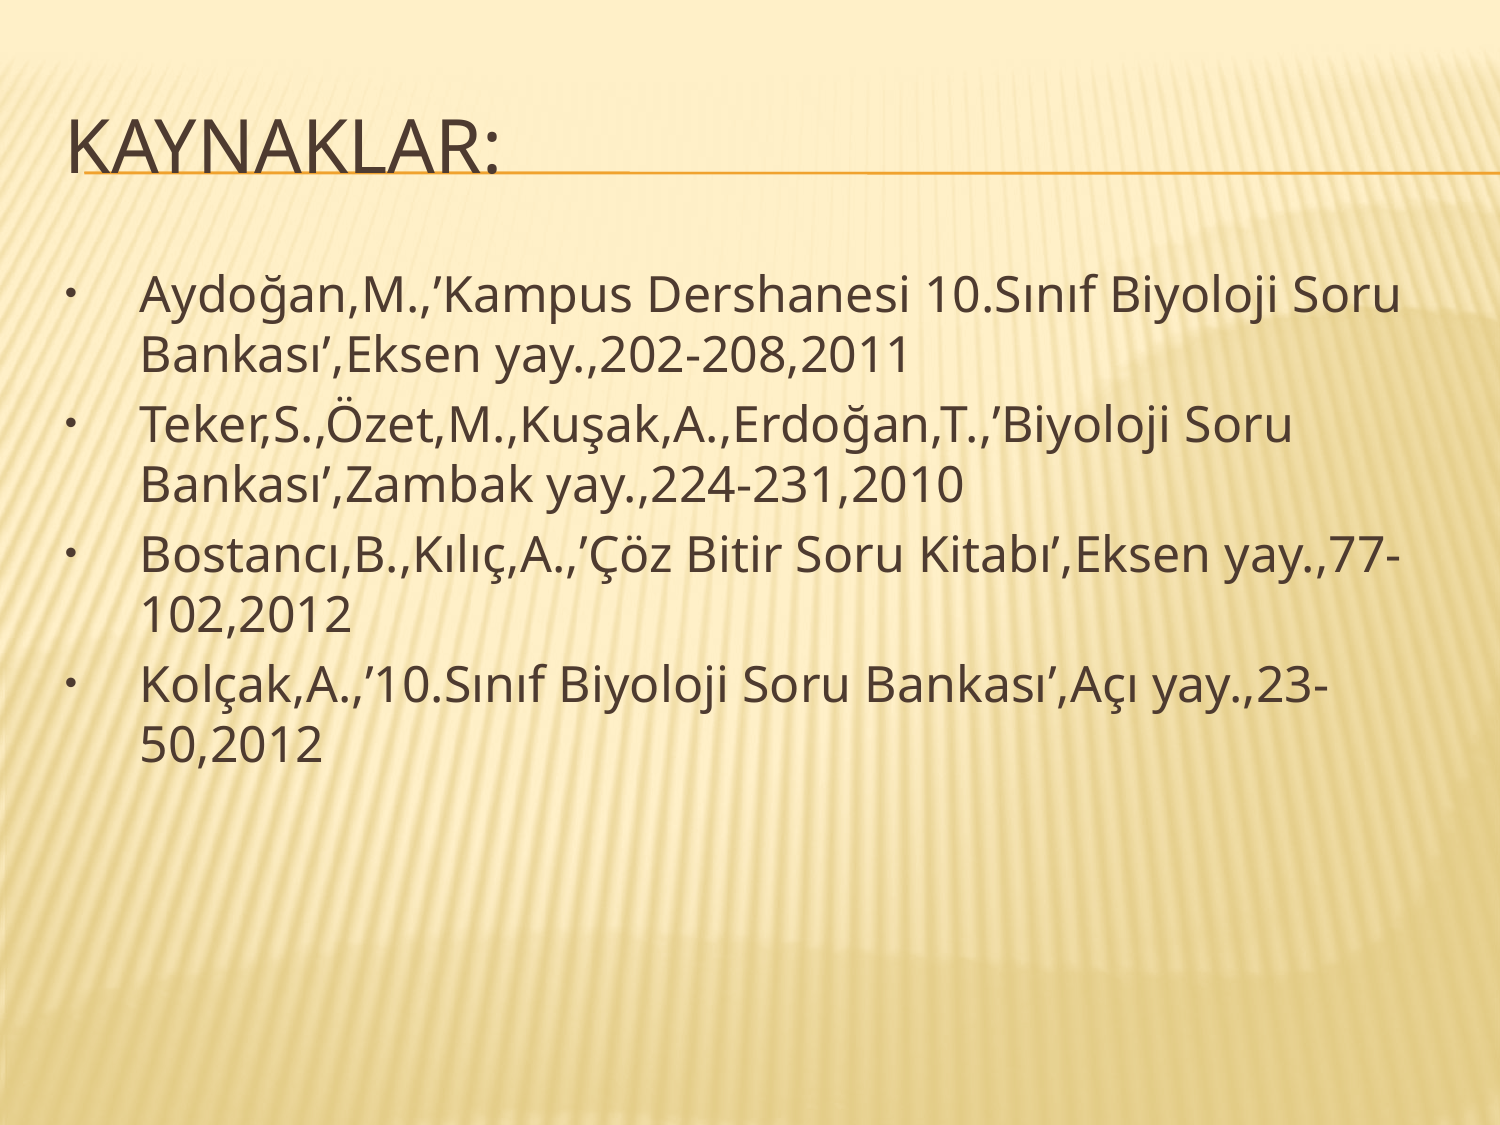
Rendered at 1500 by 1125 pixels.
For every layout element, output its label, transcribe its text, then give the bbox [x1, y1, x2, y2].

list Aydoğan,M.,’Kampus Dershanesi 10.Sınıf Biyoloji Soru Bankası’,Eksen yay.,202-208,2011 Teker,S.,Özet,M.,Kuşak,A.,Erdoğan,T.,’Biyoloji Soru Bankası’,Zambak yay.,224-231,2010 Bostancı,B.,Kılıç,A.,’Çöz Bitir Soru Kitabı’,Eksen yay.,77-102,2012 Kolçak,A.,’10.Sınıf Biyoloji Soru Bankası’,Açı yay.,23-50,2012 [50, 254, 1475, 998]
title Kaynaklar: [50, 75, 1475, 213]
